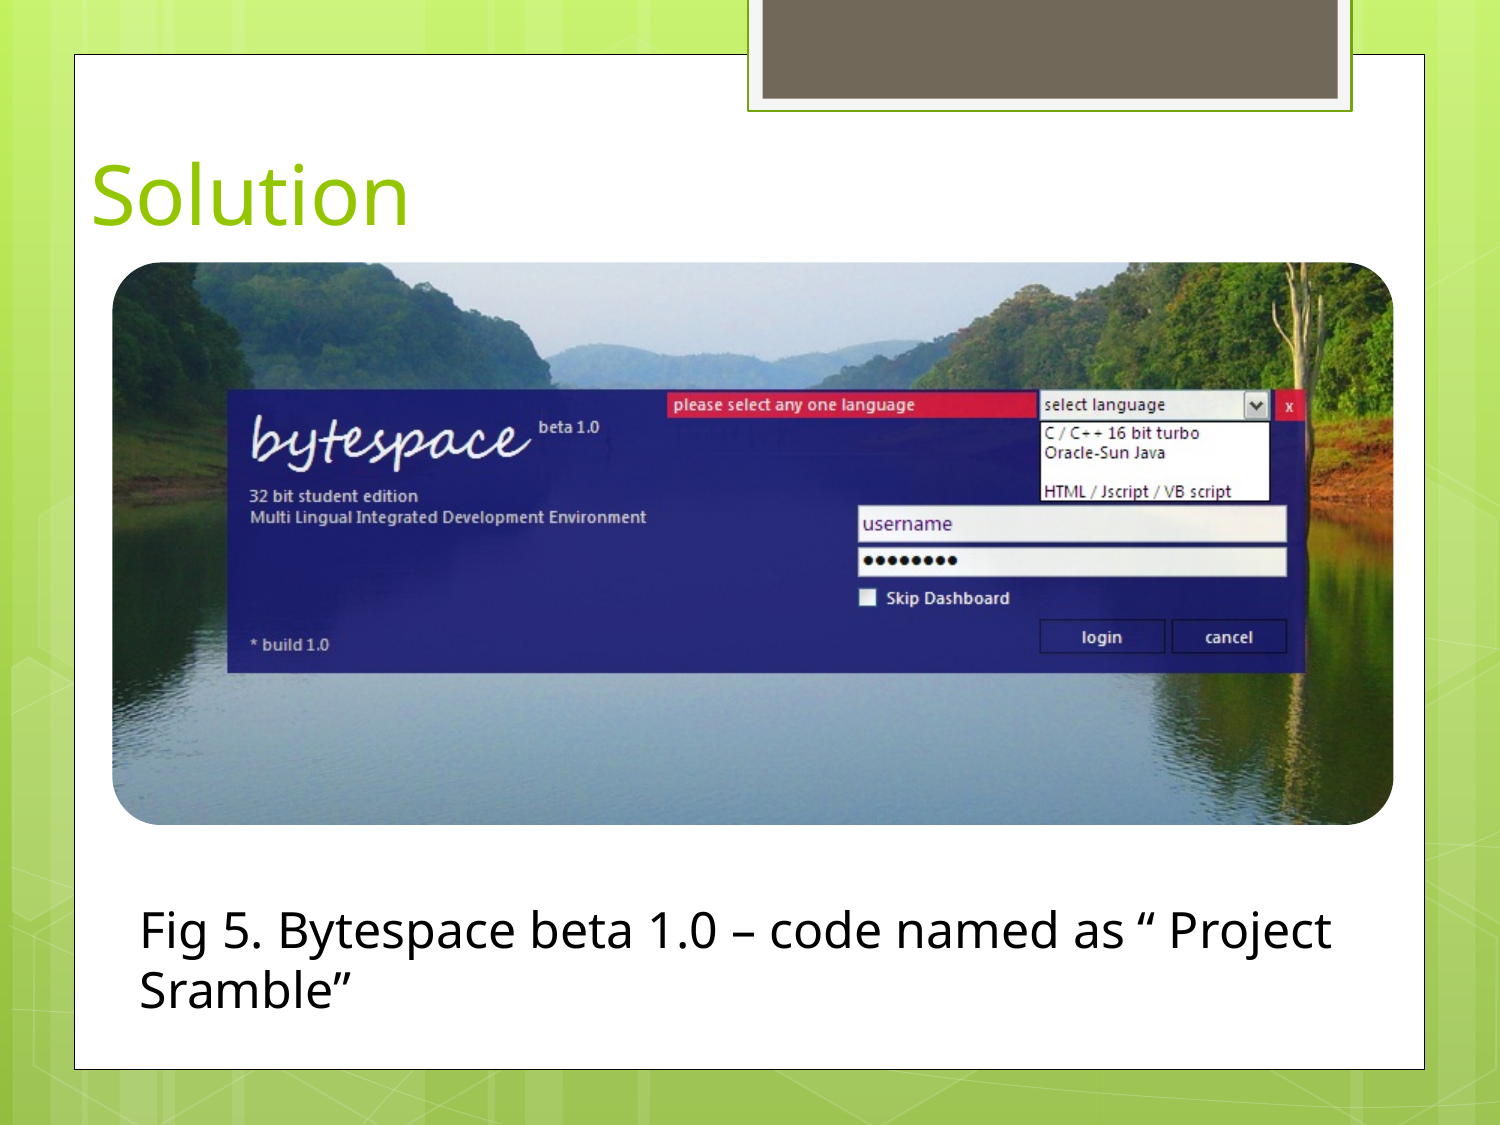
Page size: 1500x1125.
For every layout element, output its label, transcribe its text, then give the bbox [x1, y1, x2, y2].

title Solution [75, 62, 1228, 250]
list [112, 262, 1394, 826]
text_box Fig 5. Bytespace beta 1.0 – code named as “ Project Sramble” [124, 890, 1400, 1026]
